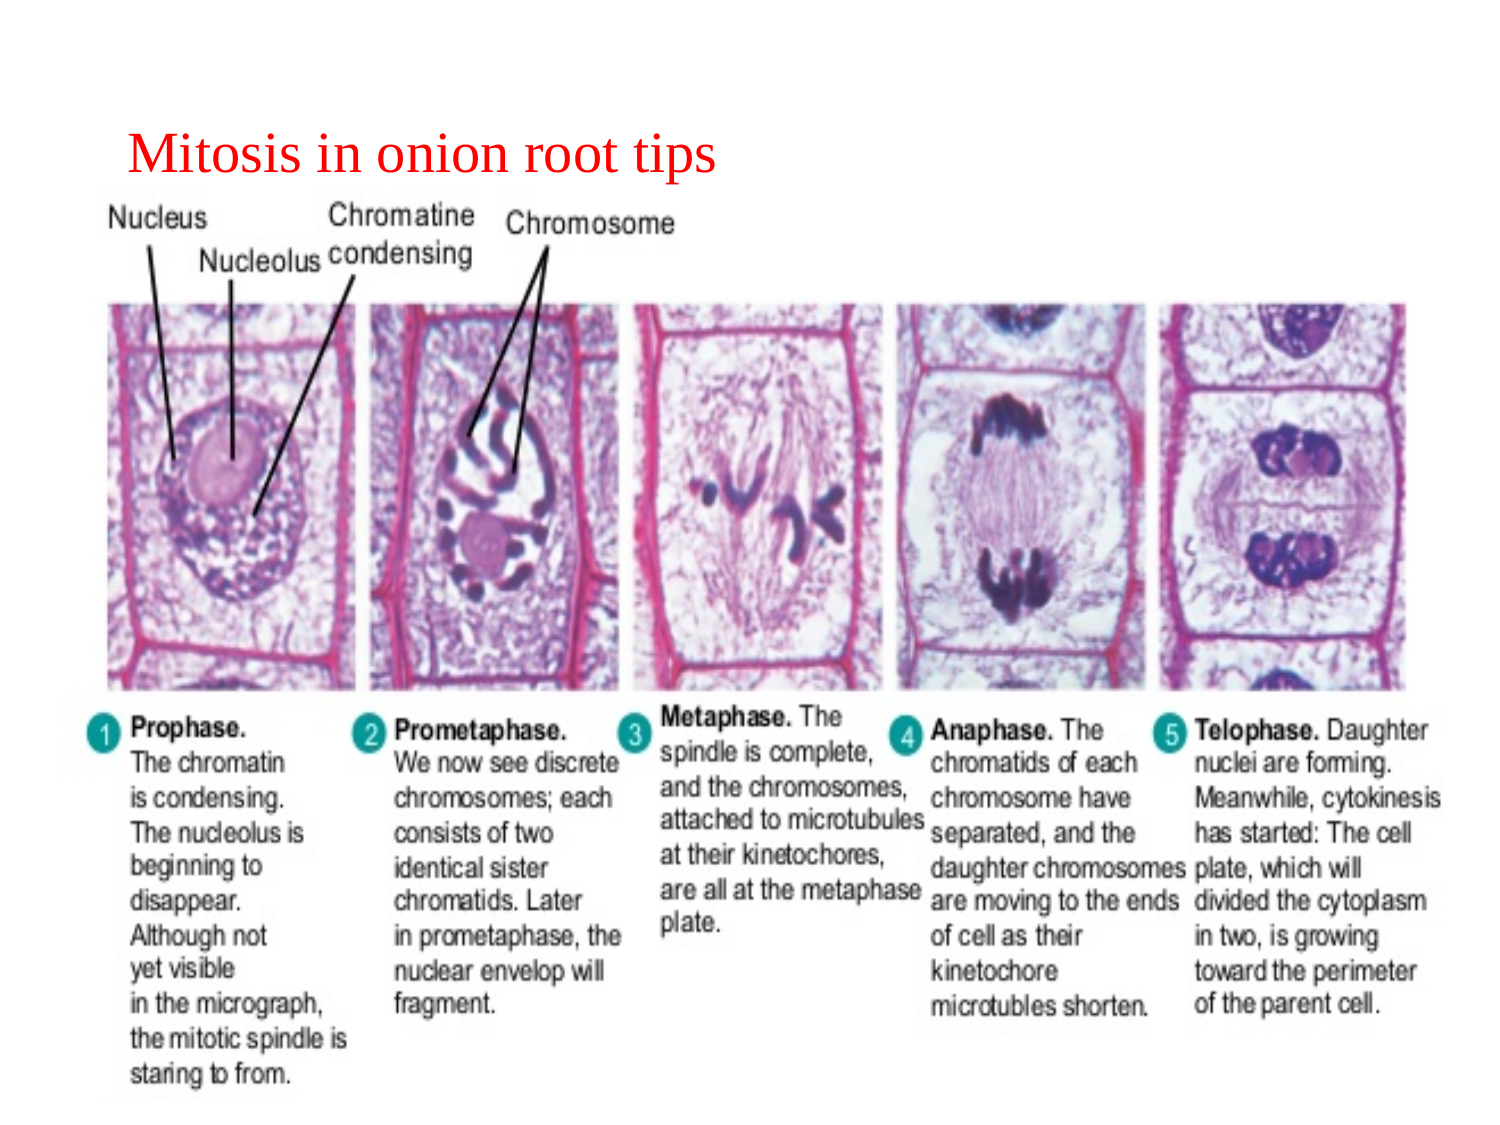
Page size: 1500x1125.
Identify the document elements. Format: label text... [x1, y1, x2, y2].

picture [24, 149, 1475, 1100]
text_box Mitosis in onion root tips [112, 107, 1475, 149]
